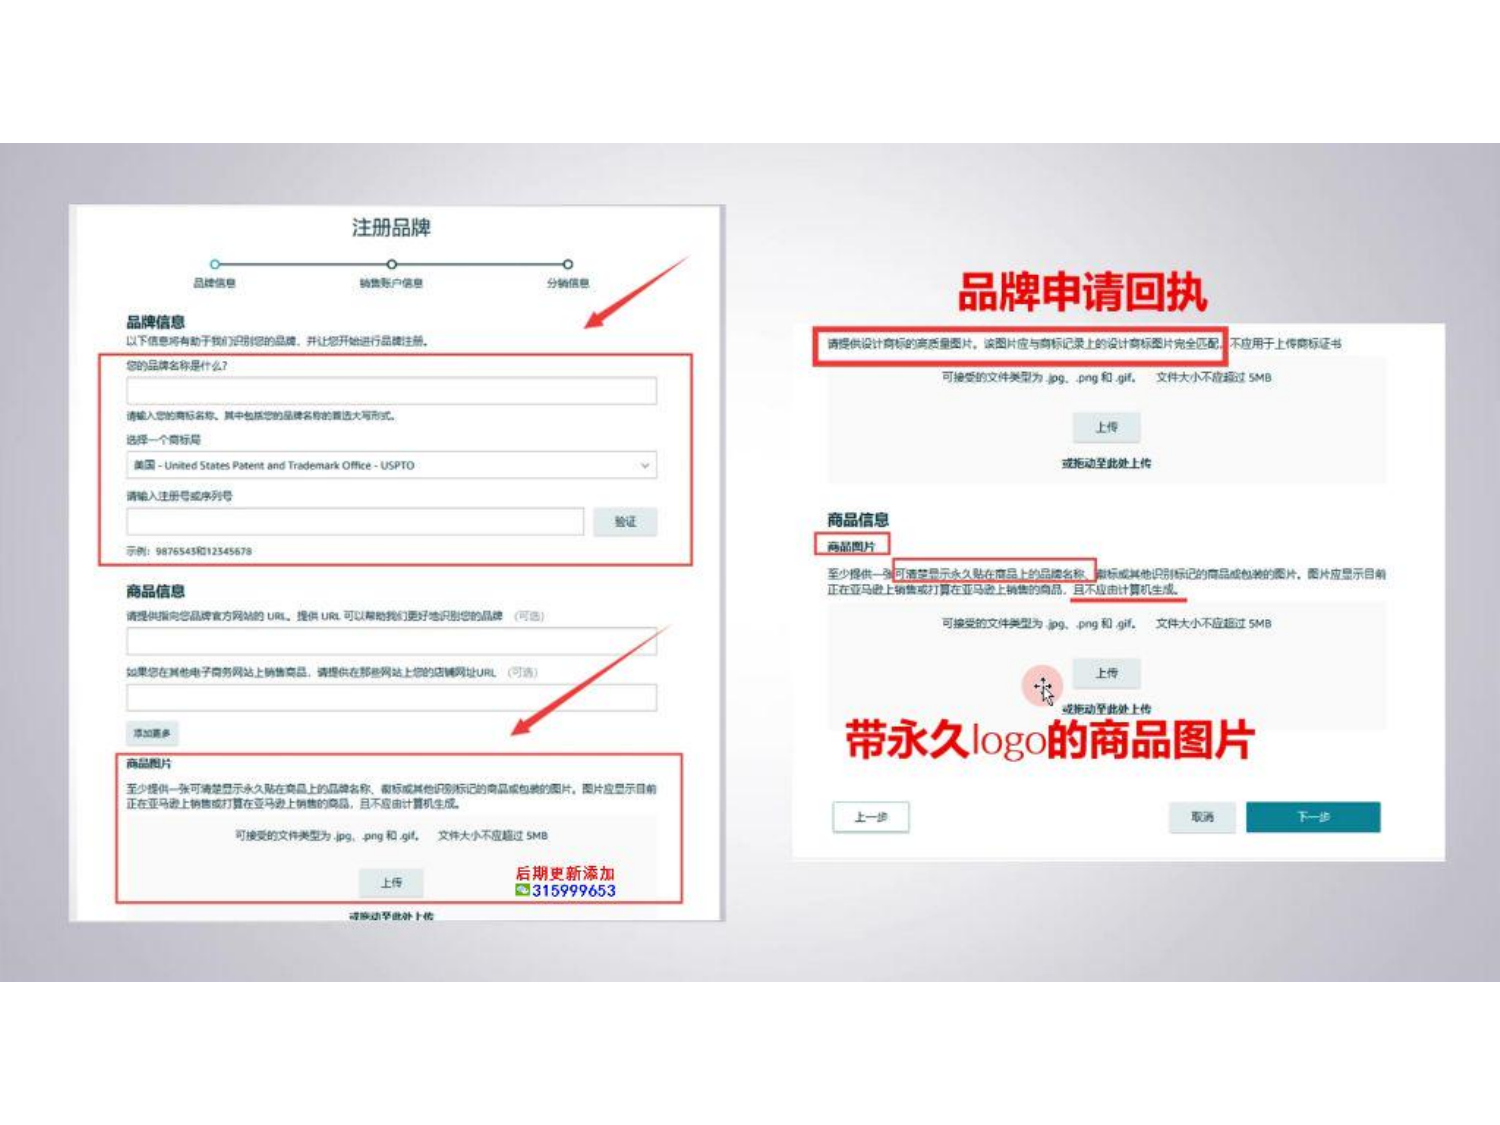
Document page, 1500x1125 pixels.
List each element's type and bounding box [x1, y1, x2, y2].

picture [0, 143, 1500, 982]
